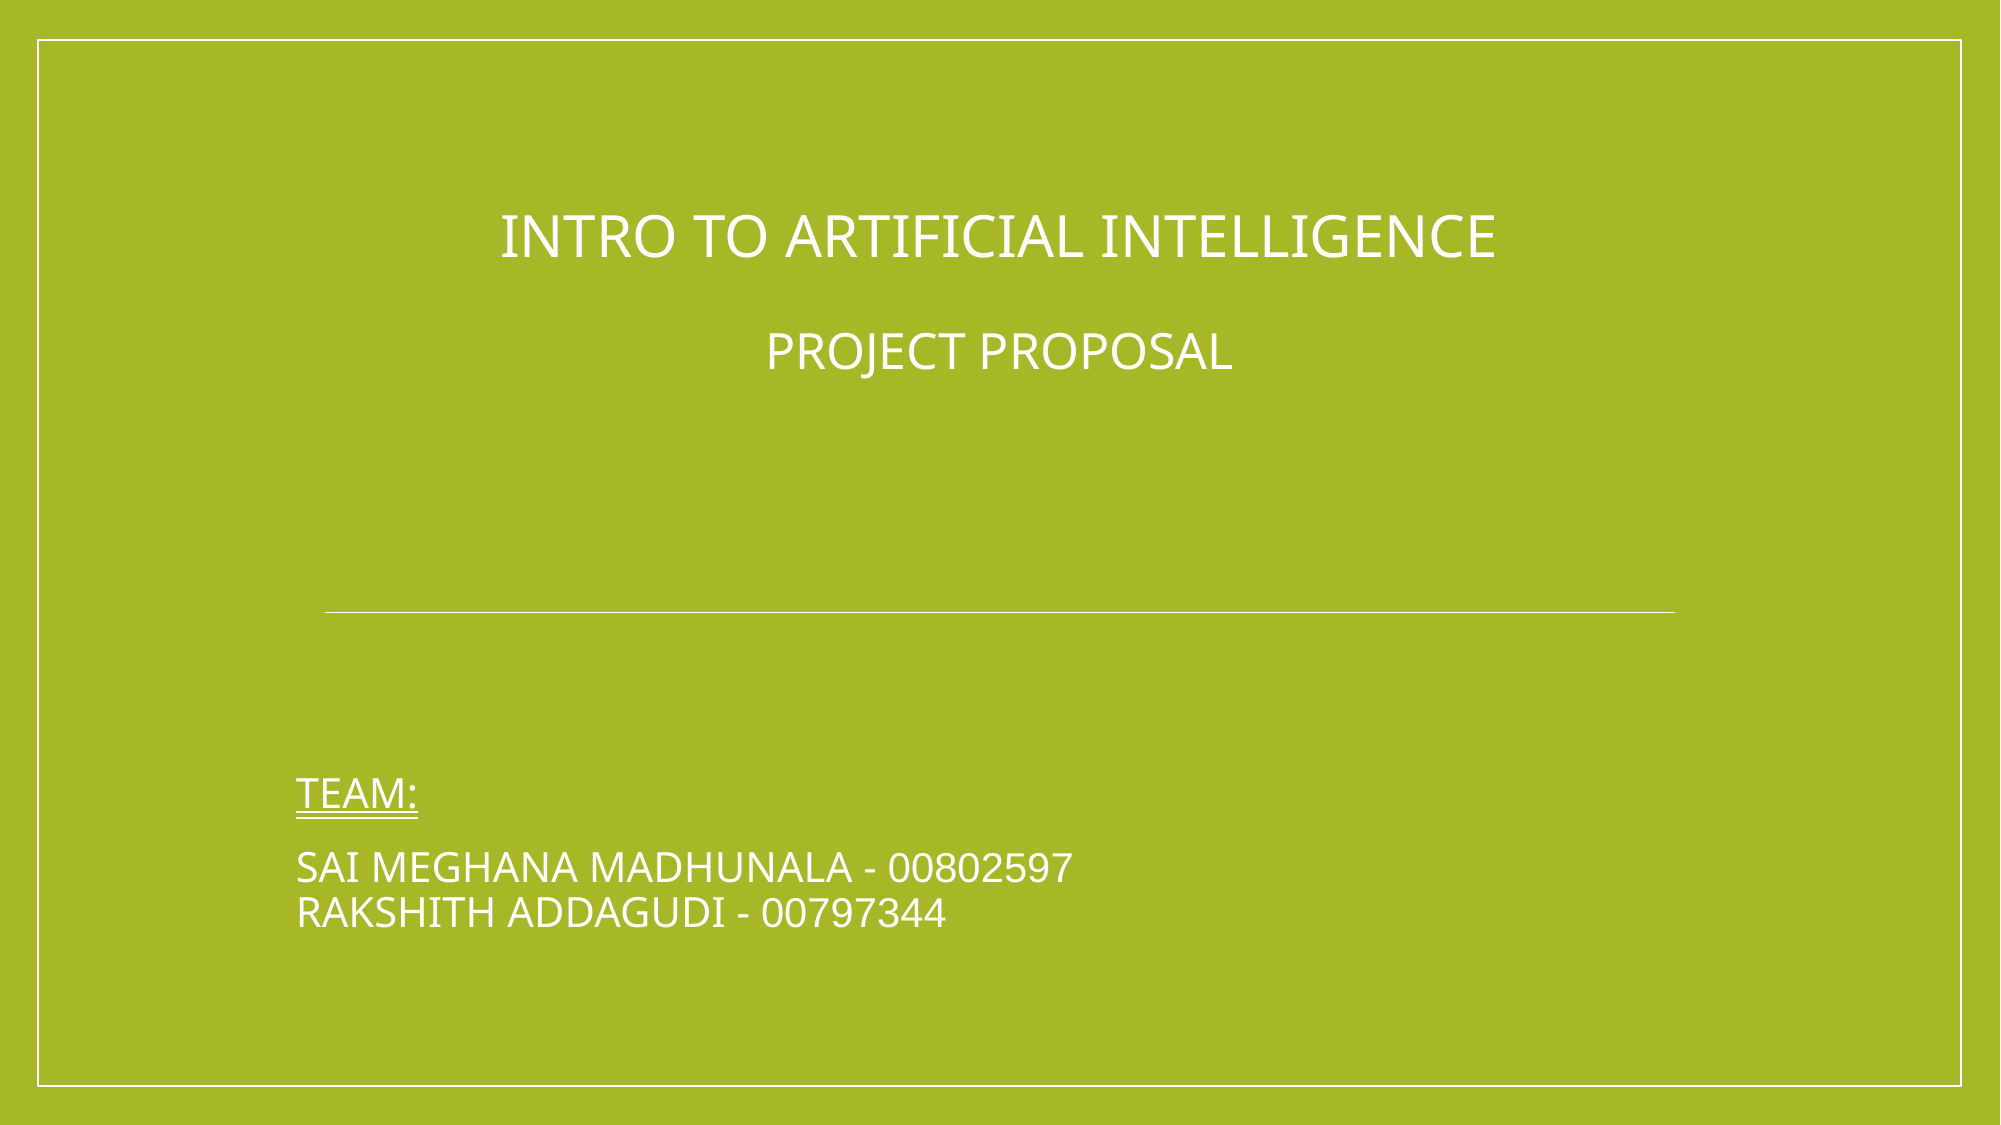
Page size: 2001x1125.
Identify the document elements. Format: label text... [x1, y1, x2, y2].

subtitle TEAM: SAI MEGHANA MADHUNALA - 00802597 RAKSHITH ADDAGUDI - 00797344 [280, 765, 1720, 1026]
title INTRO TO Artificial intelligence PROJECT PROPOSAL [182, 144, 1818, 388]
